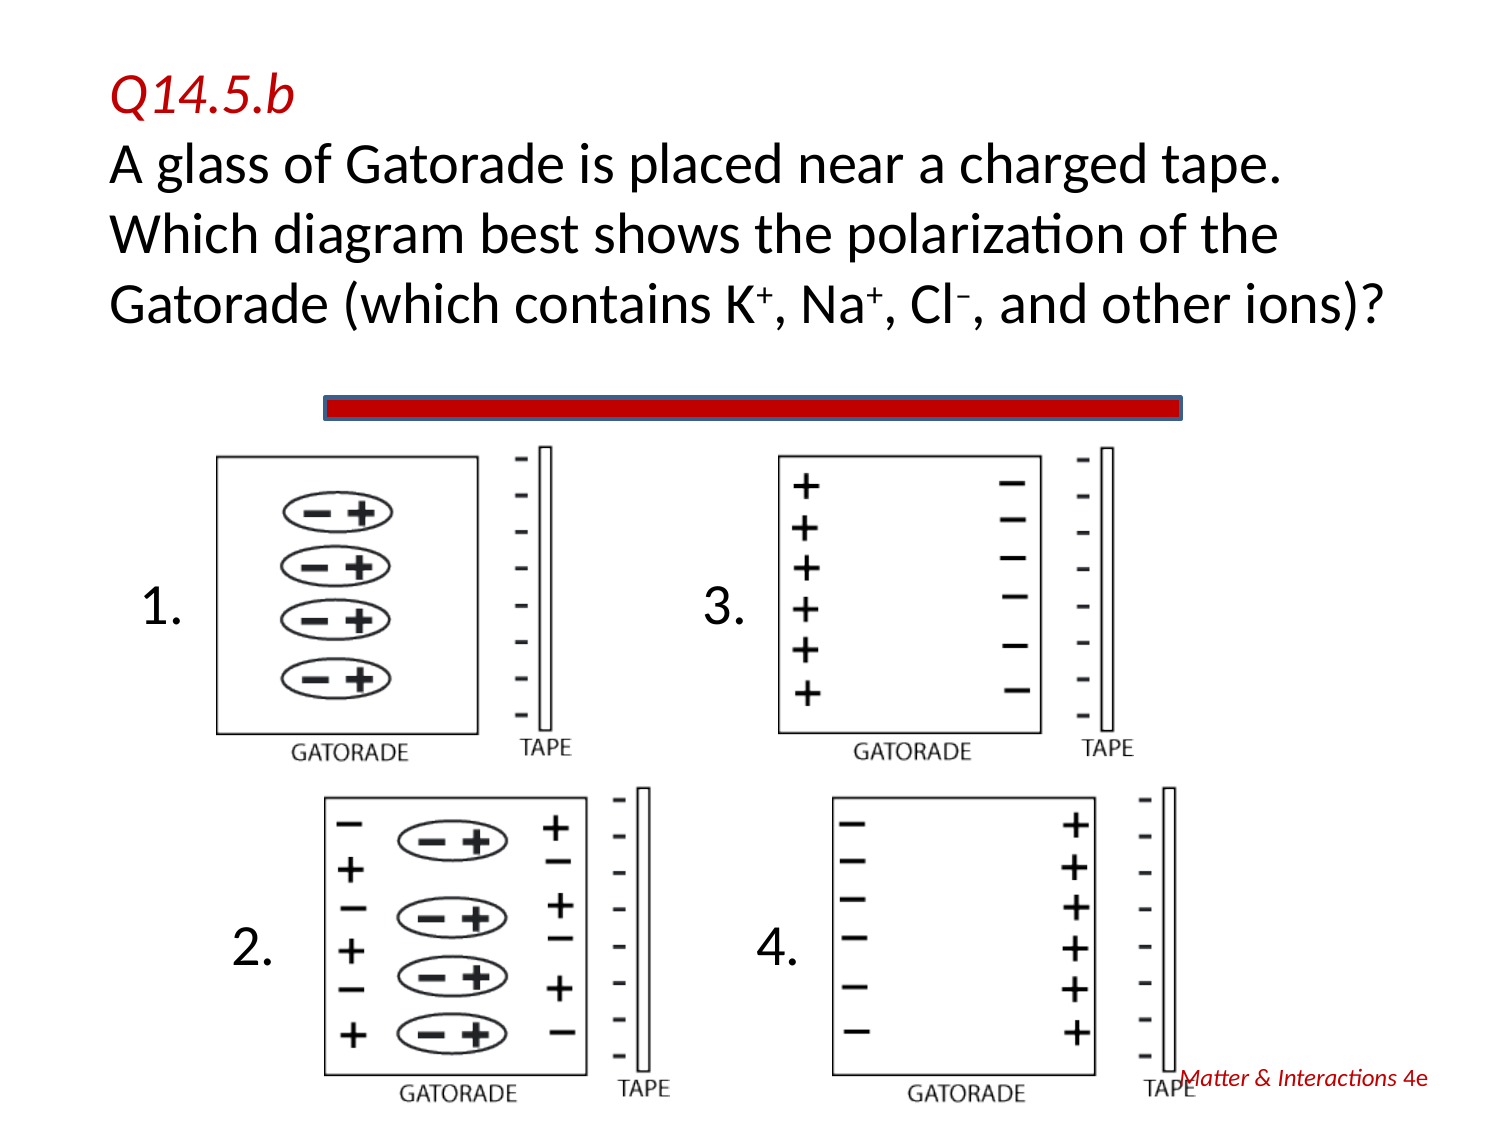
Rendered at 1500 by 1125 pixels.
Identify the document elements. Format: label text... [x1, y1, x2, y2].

picture [778, 436, 1134, 767]
picture [324, 776, 671, 1108]
picture [215, 436, 573, 767]
text_box Matter & Interactions 4e [1199, 1054, 1453, 1099]
text_box 1. [124, 558, 199, 644]
text_box 4. [741, 899, 816, 984]
text_box [323, 395, 1183, 421]
text_box Q14.5.b A glass of Gatorade is placed near a charged tape. Which diagram best shows the polarization of the Gatorade (which contains K+, Na+, Cl–, and other ions)? [75, 48, 1424, 343]
text_box 3. [687, 558, 762, 644]
text_box 2. [216, 899, 291, 984]
picture [832, 776, 1196, 1108]
